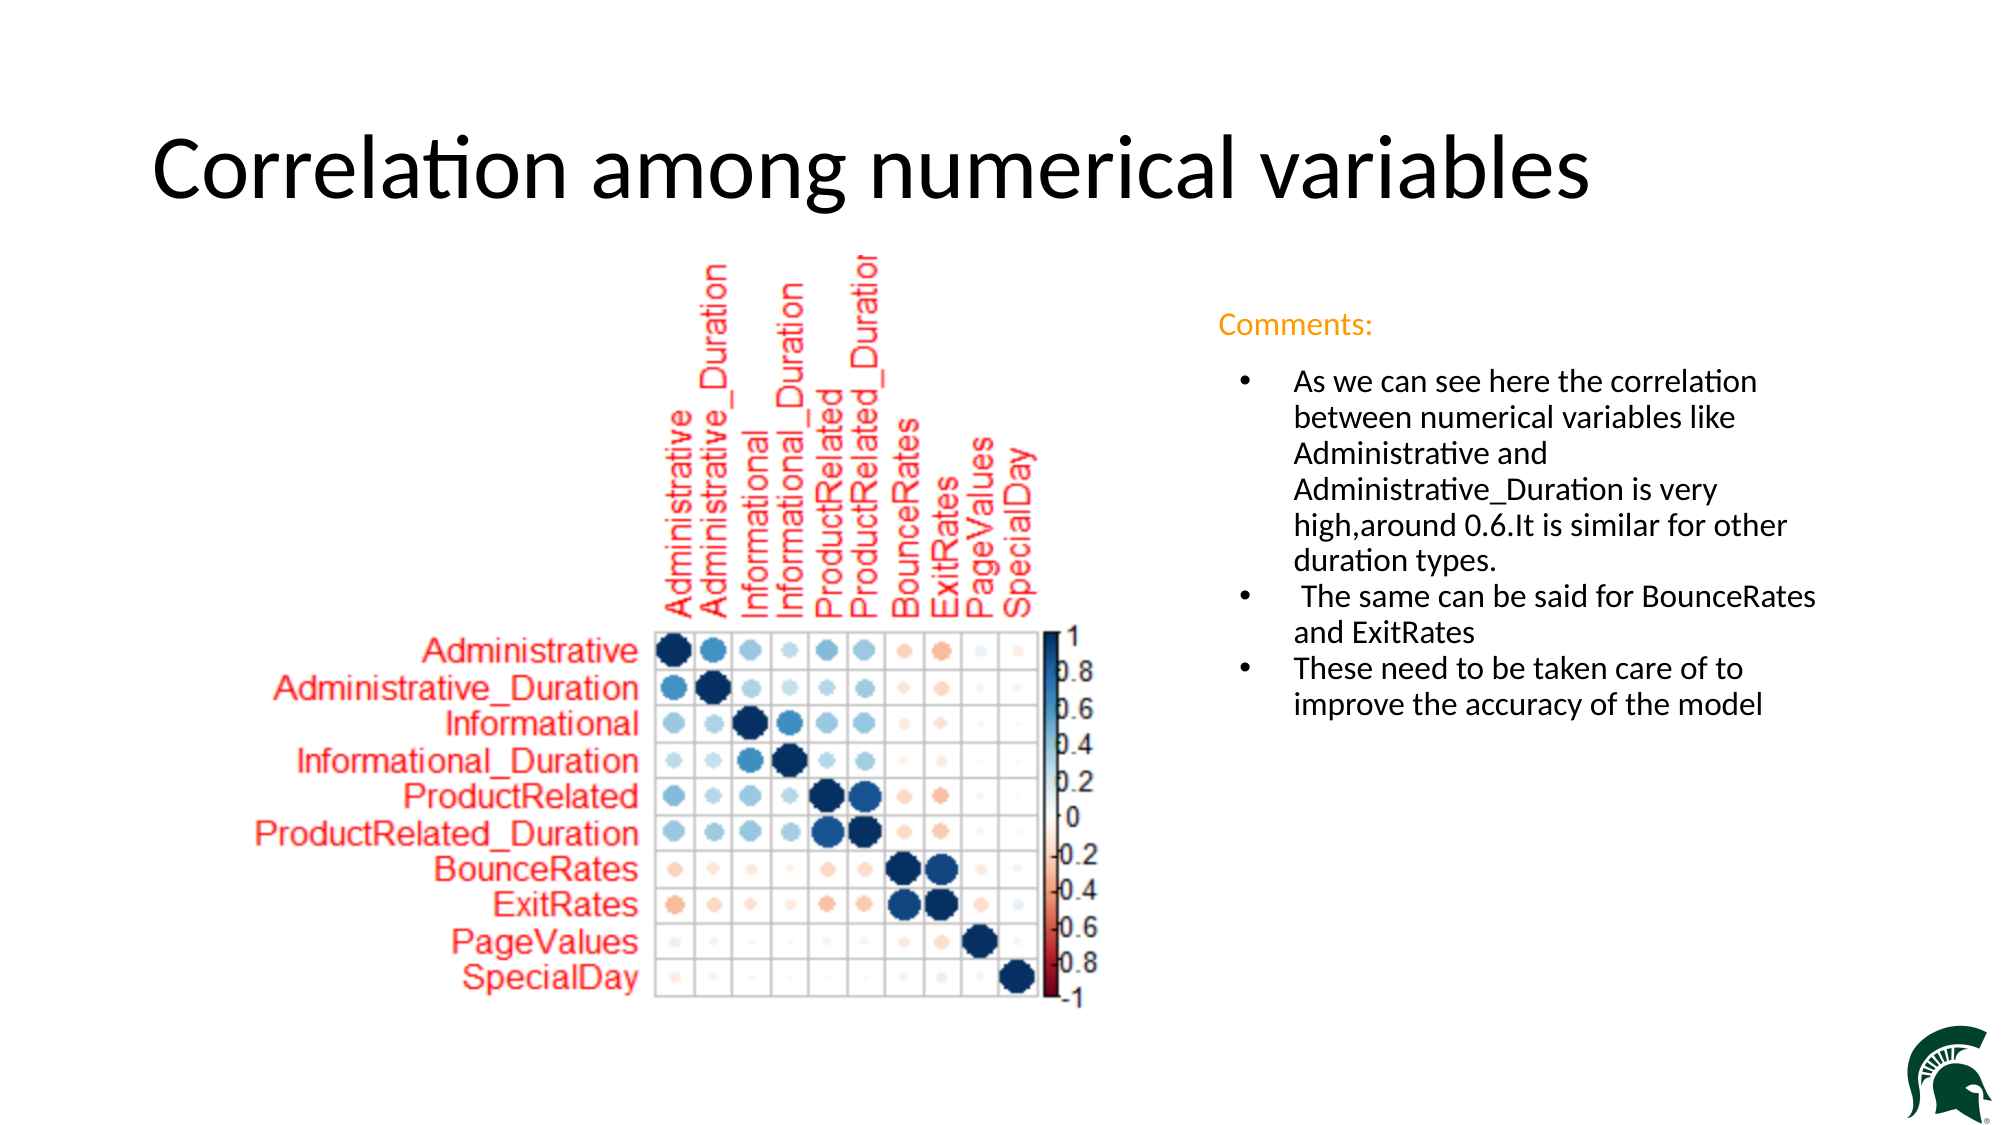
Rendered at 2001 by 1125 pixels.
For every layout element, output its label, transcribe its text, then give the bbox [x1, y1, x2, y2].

picture [1899, 1024, 2000, 1125]
title Correlation among numerical variables [137, 59, 1863, 278]
list Comments: As we can see here the correlation between numerical variables like Administrative and Administrative_Duration is very high,around 0.6.It is similar for other duration types. The same can be said for BounceRates and ExitRates These need to be taken care of to improve the accuracy of the model [1203, 299, 1863, 1014]
picture [145, 254, 1158, 1014]
